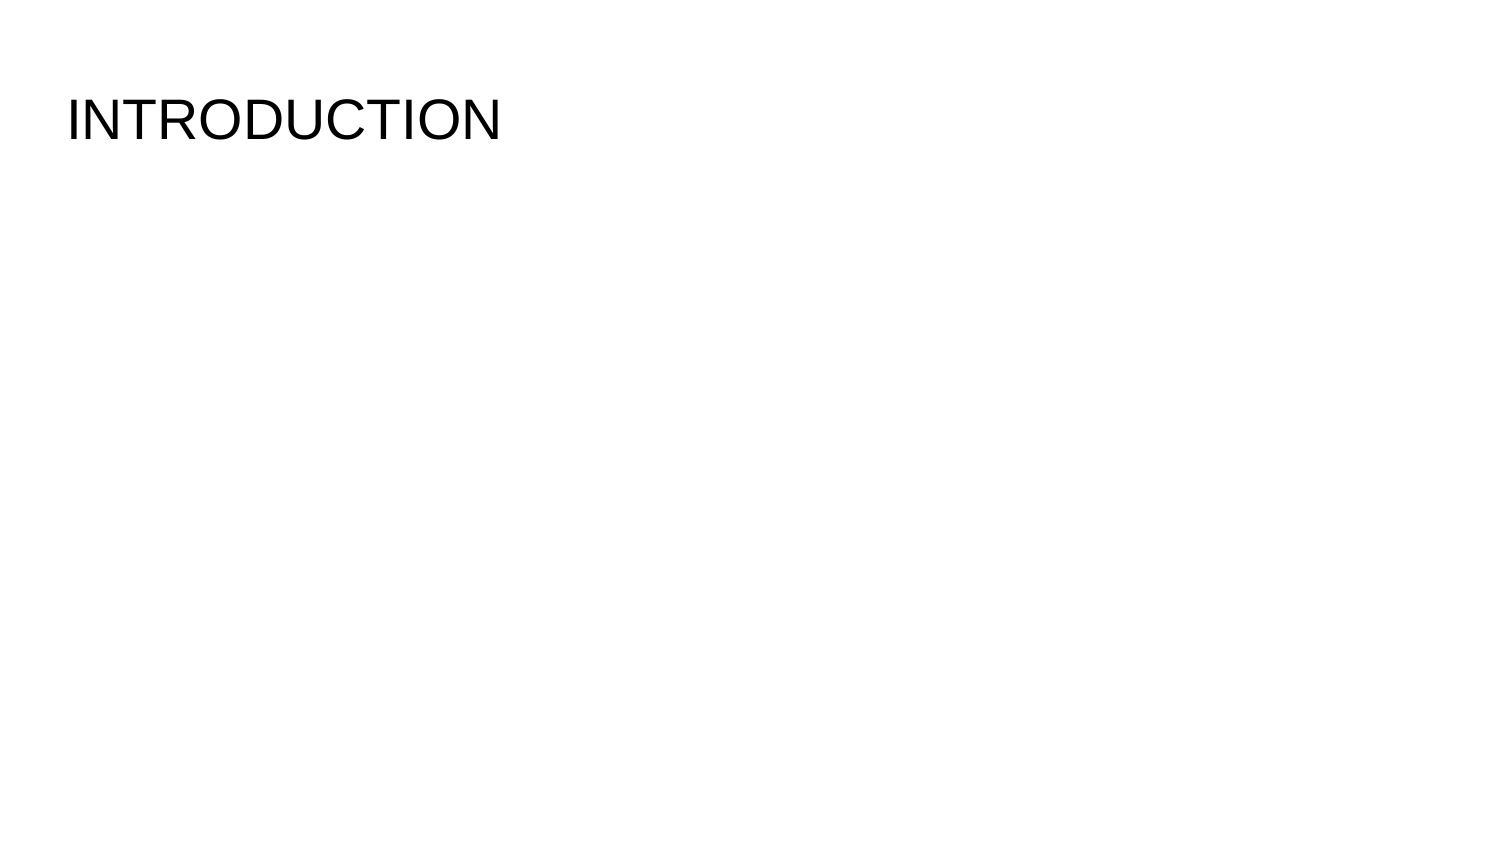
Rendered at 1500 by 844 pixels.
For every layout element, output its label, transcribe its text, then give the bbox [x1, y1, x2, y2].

title INTRODUCTION [51, 72, 1449, 167]
